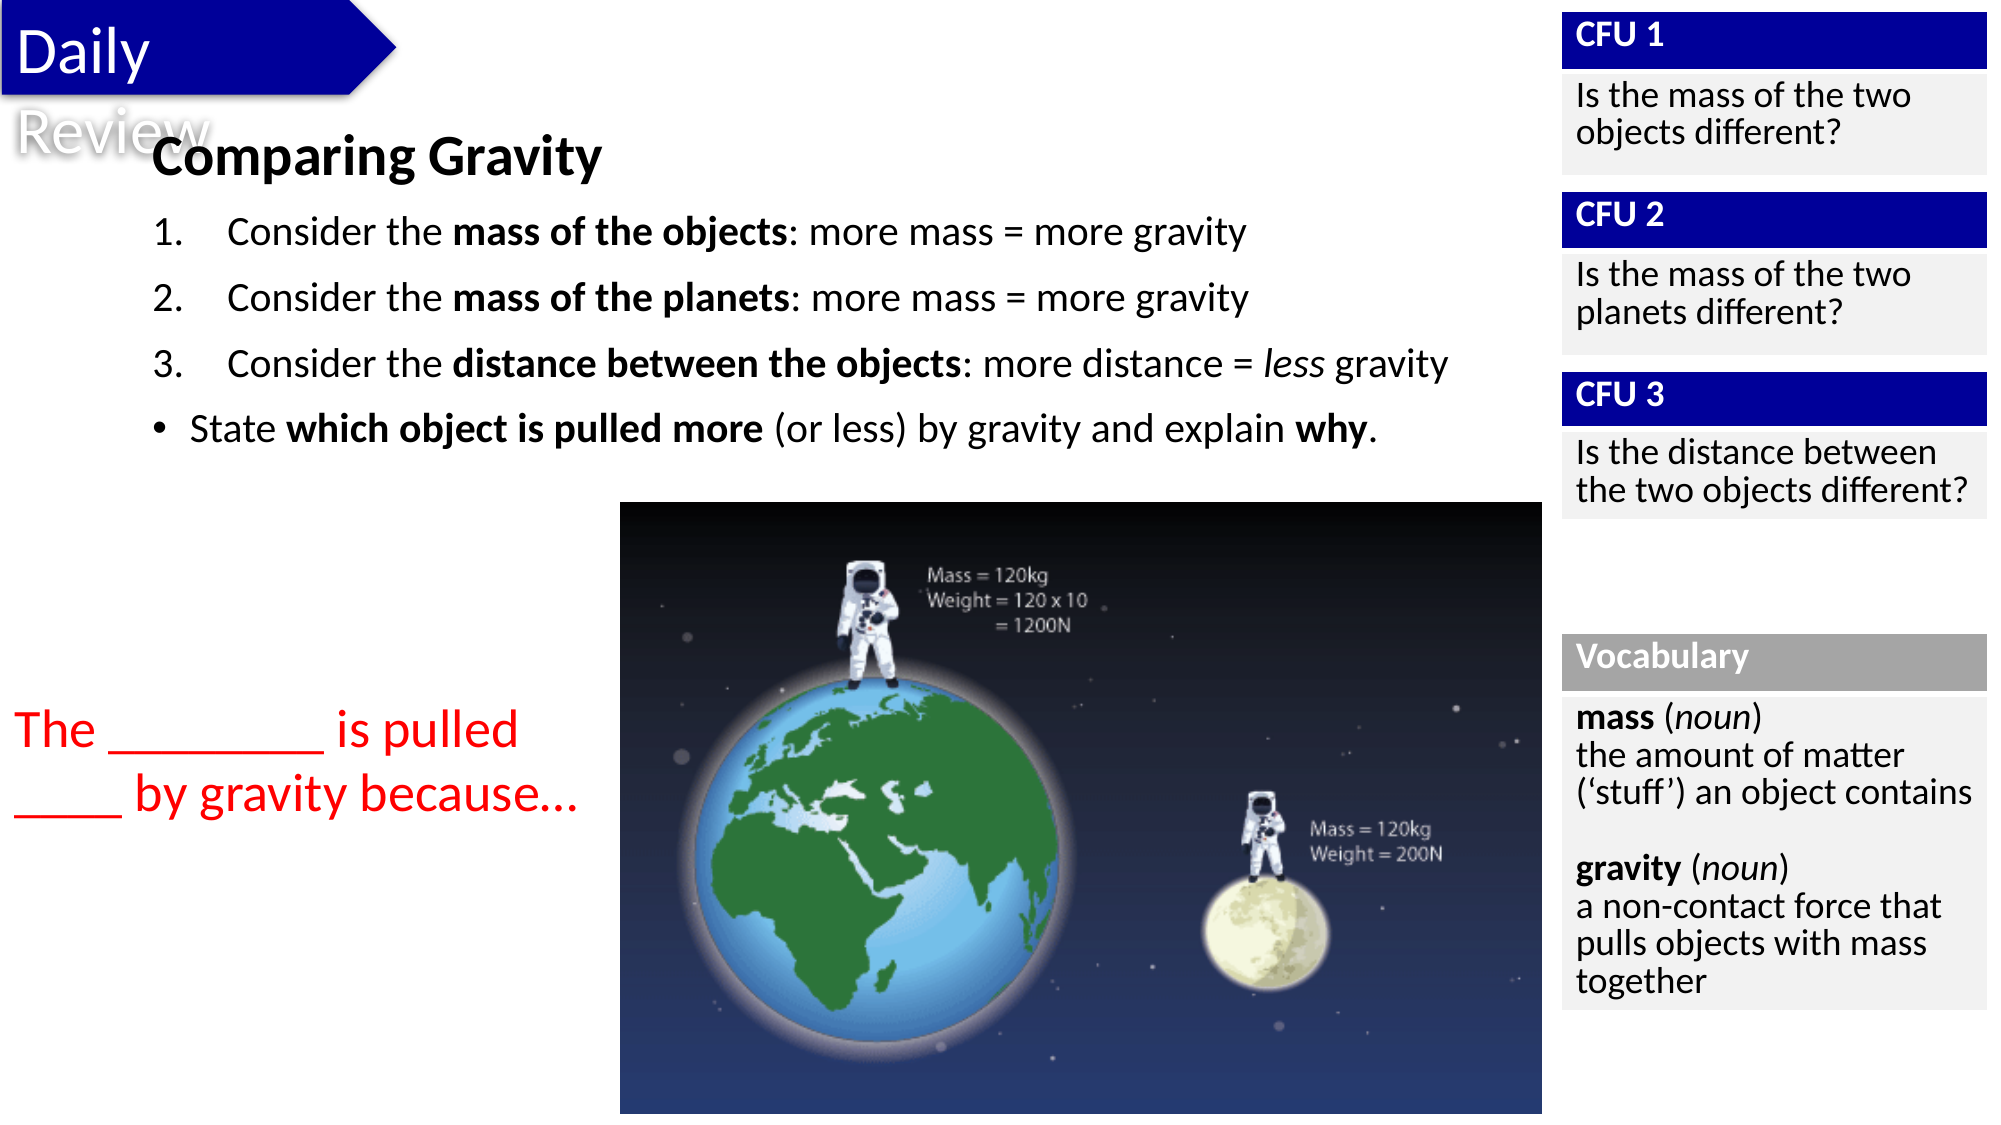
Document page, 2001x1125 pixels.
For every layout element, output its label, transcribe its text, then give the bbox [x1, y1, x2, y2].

table_header CFU 2 [1562, 192, 1987, 248]
table_header CFU 1 [1562, 12, 1987, 69]
table_header CFU 3 [1562, 372, 1987, 426]
list Comparing Gravity Consider the mass of the objects: more mass = more gravity Consider the mass of the planets: more mass = more gravity Consider the distance between the objects: more distance = less gravity State which object is pulled more (or less) by gravity and explain why. [137, 118, 1542, 832]
table_cell Is the mass of the two objects different? [1562, 74, 1987, 175]
picture [620, 502, 1542, 1114]
table_cell Is the mass of the two planets different? [1562, 254, 1987, 355]
text_box The ________ is pulled ____ by gravity because… [0, 685, 601, 831]
table_header Vocabulary [1562, 634, 1987, 691]
table_cell mass (noun) the amount of matter (‘stuff’) an object contains gravity (noun) a non-contact force that pulls objects with mass together [1562, 697, 1987, 1010]
table_cell Is the distance between the two objects different? [1562, 432, 1987, 519]
text_box Daily Review [1, 0, 397, 95]
